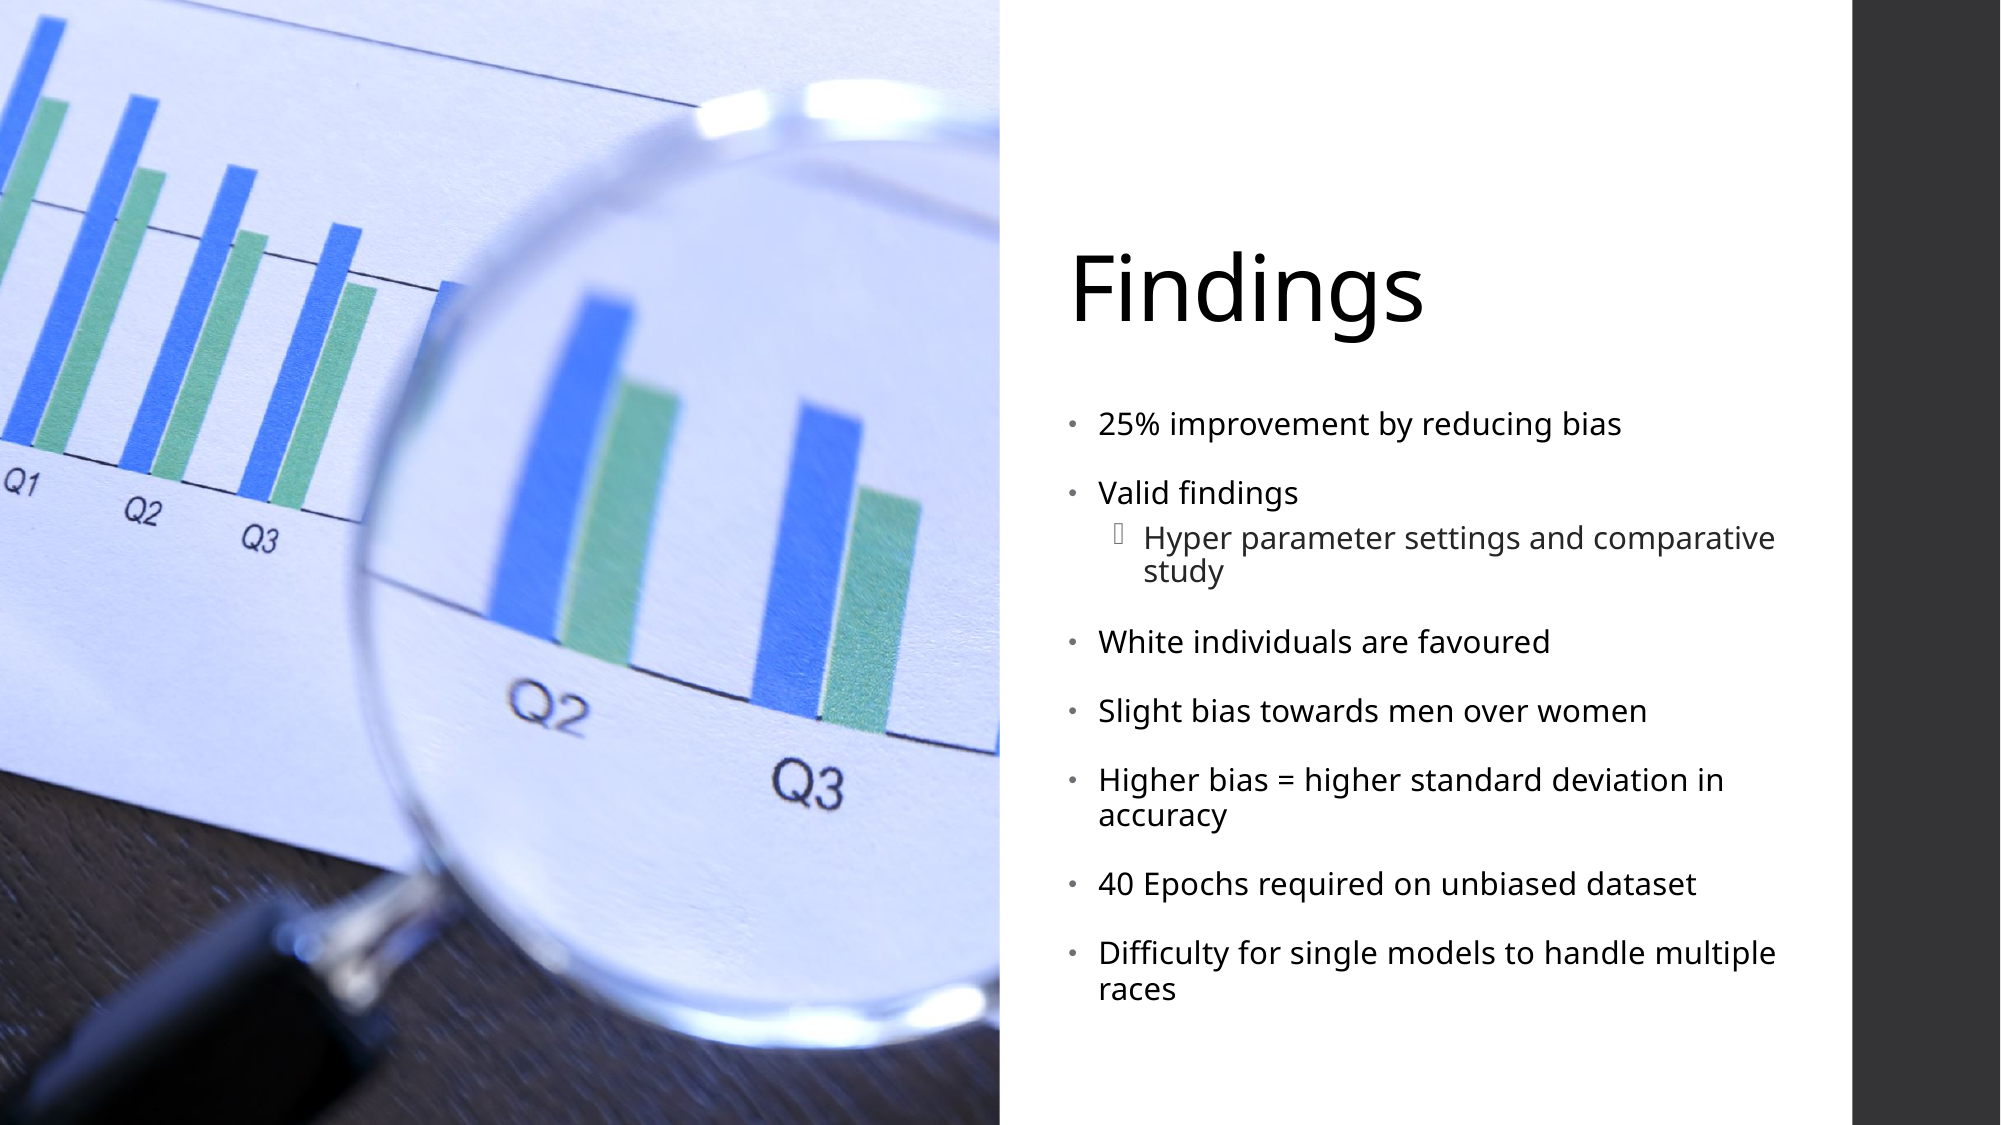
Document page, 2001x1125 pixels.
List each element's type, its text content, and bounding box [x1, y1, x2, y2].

picture [0, 0, 1000, 1125]
list 25% improvement by reducing bias Valid findings Hyper parameter settings and comparative study White individuals are favoured Slight bias towards men over women Higher bias = higher standard deviation in accuracy 40 Epochs required on unbiased dataset Difficulty for single models to handle multiple races [1053, 399, 1804, 1037]
title Findings [1053, 88, 1797, 349]
